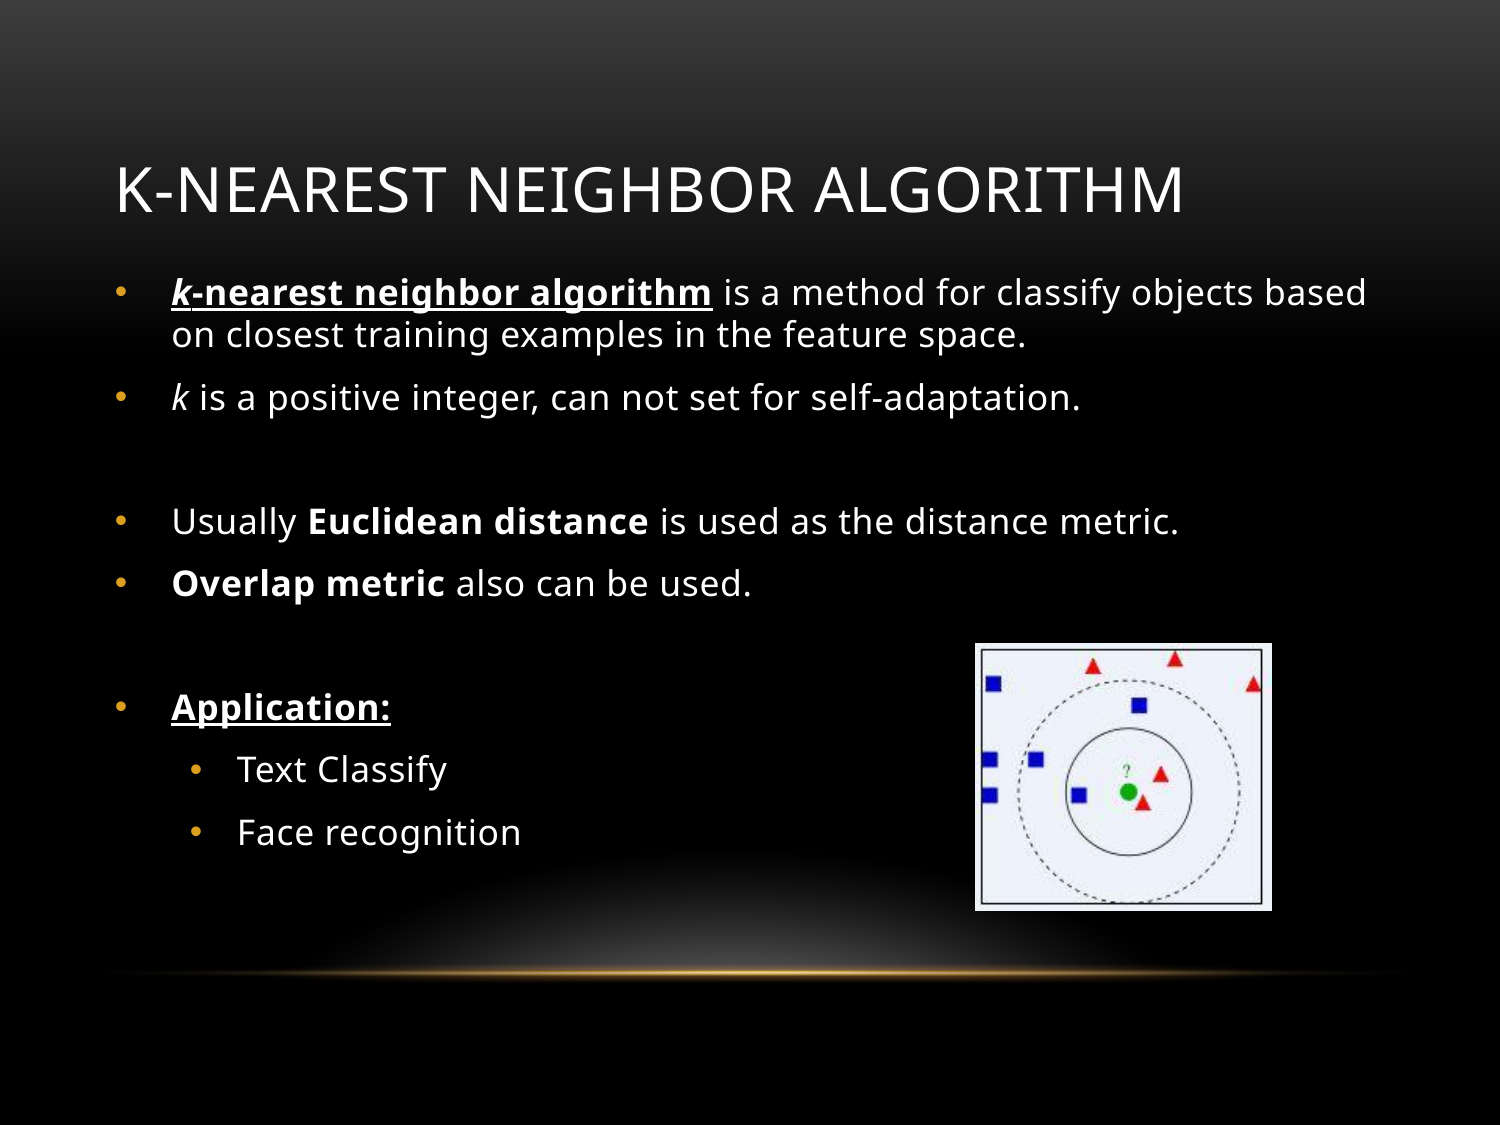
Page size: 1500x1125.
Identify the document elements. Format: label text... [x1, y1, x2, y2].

picture [0, 0, 1500, 1125]
list k-nearest neighbor algorithm is a method for classify objects based on closest training examples in the feature space. k is a positive integer, can not set for self-adaptation. Usually Euclidean distance is used as the distance metric. Overlap metric also can be used. Application: Text Classify Face recognition [99, 262, 1400, 938]
title K-Nearest Neighbor ALGORITHM [99, 45, 1400, 233]
